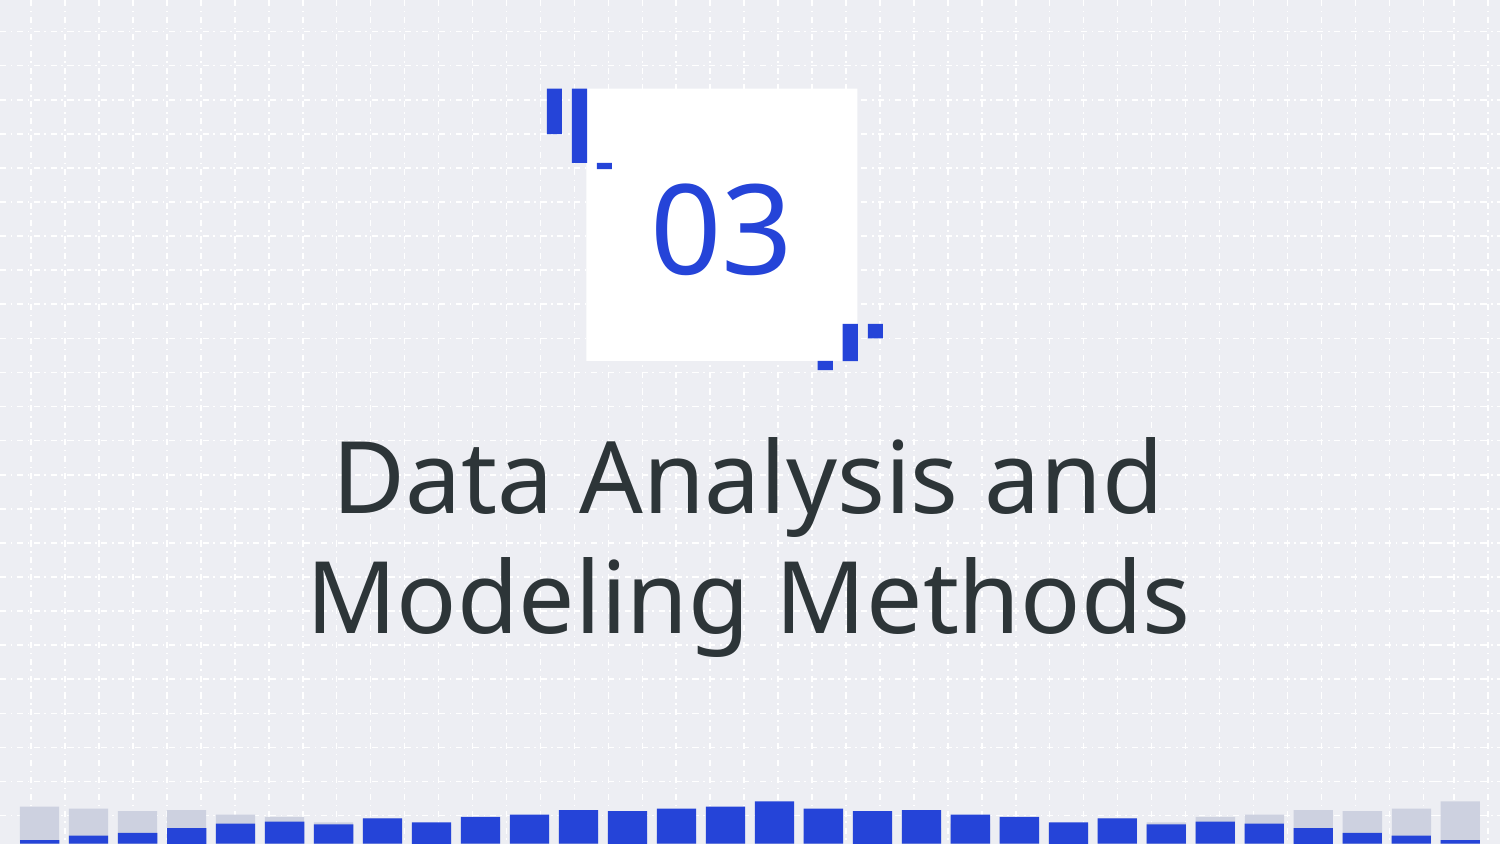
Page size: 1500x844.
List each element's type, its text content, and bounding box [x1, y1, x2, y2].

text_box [546, 88, 613, 170]
title Data Analysis and Modeling Methods [115, 420, 1382, 669]
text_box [817, 323, 884, 371]
title 03 [586, 88, 858, 361]
